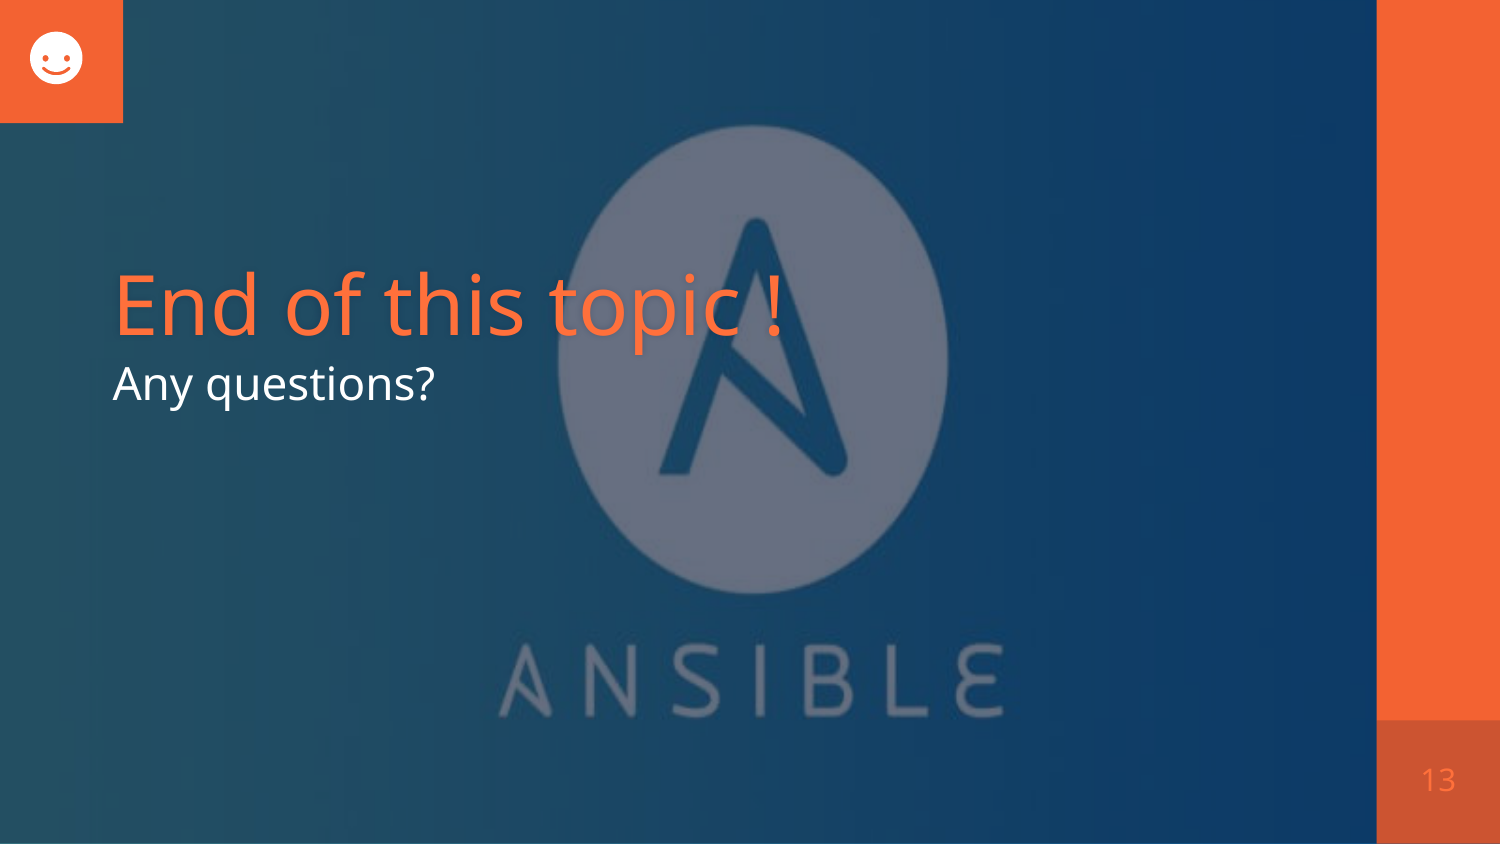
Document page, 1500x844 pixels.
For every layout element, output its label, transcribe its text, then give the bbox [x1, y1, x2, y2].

text_box [30, 31, 83, 85]
subtitle Any questions? [112, 354, 767, 461]
slide_number 13 [1376, 720, 1500, 844]
title End of this topic ! [112, 213, 816, 354]
